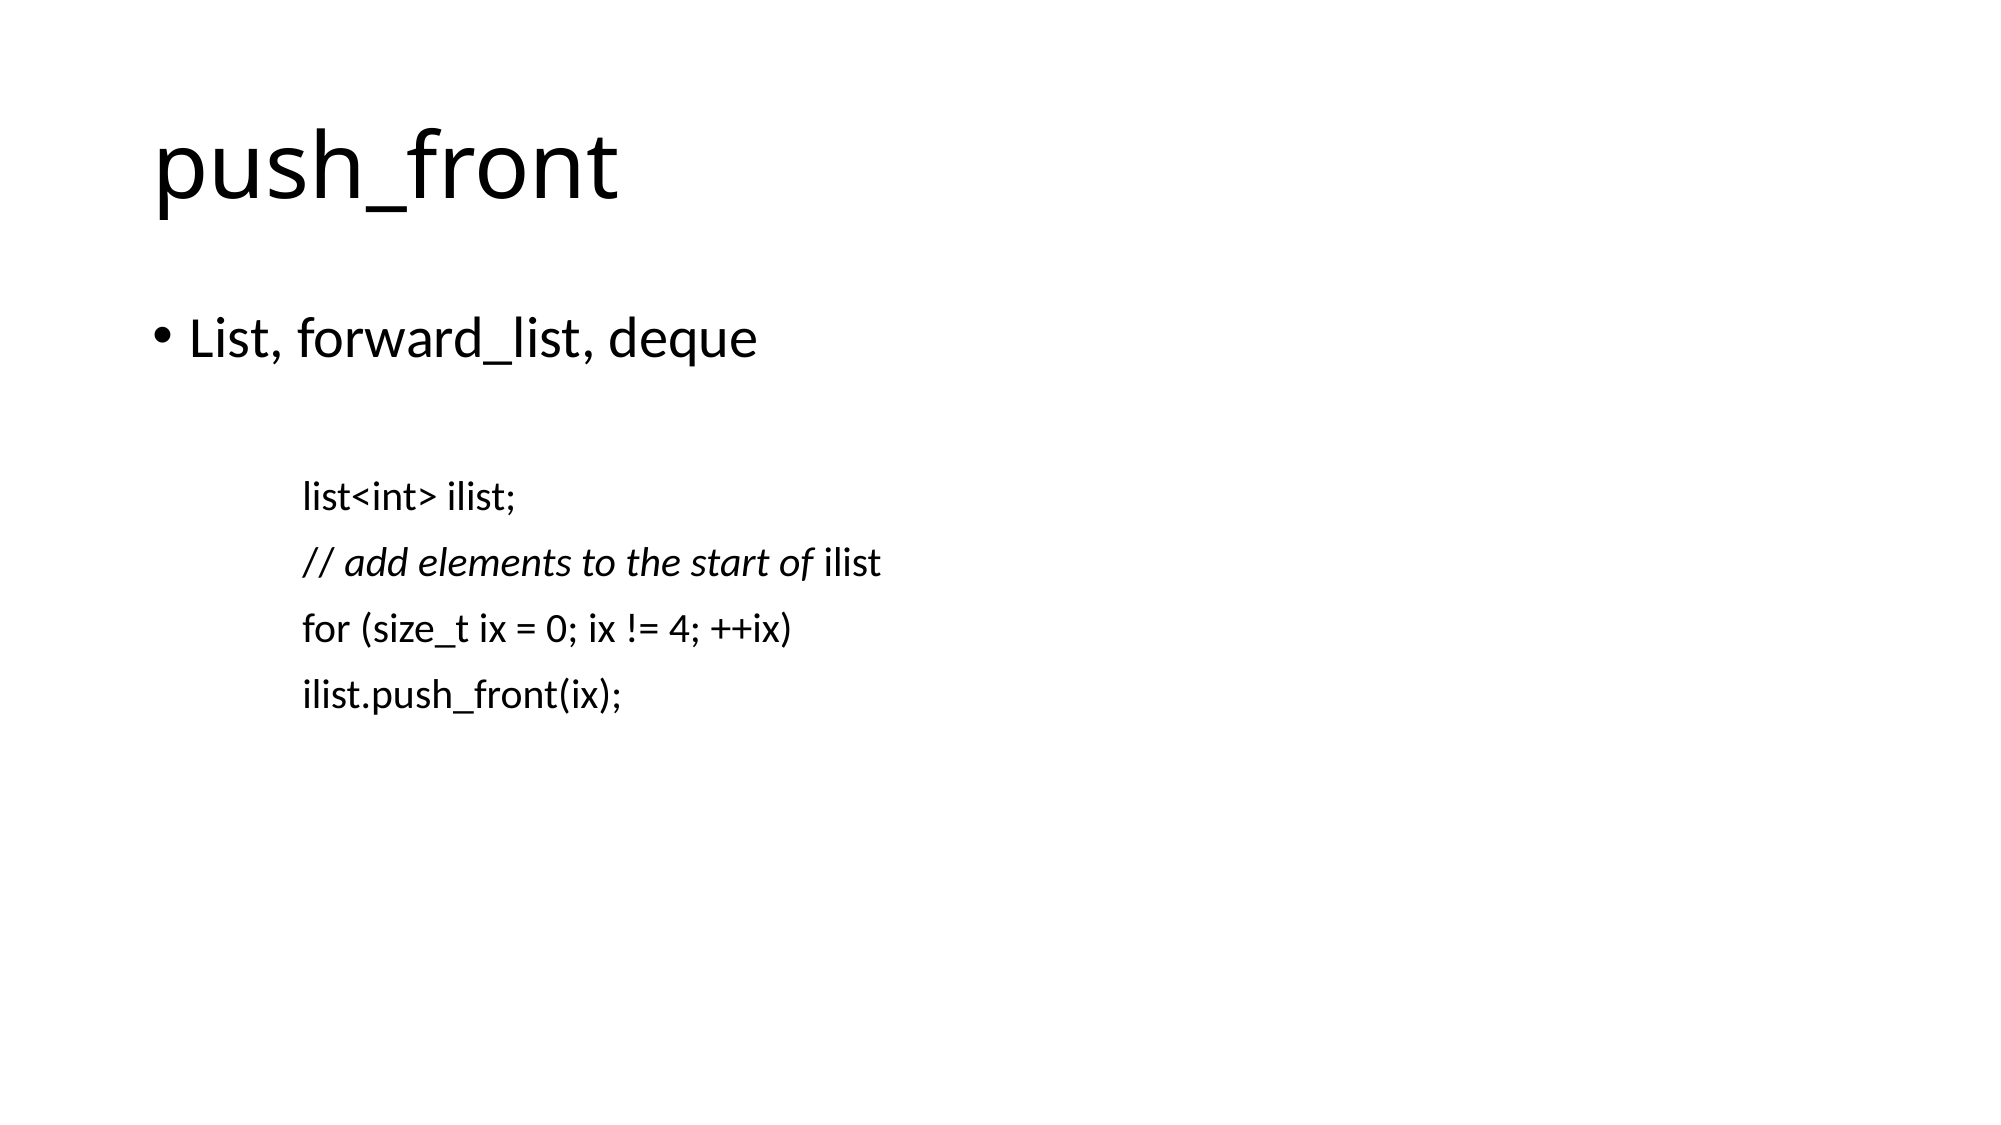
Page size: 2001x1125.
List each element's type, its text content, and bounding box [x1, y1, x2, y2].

list List, forward_list, deque list<int> ilist; // add elements to the start of ilist for (size_t ix = 0; ix != 4; ++ix) ilist.push_front(ix); [137, 299, 1863, 1014]
title push_front [137, 59, 1863, 278]
